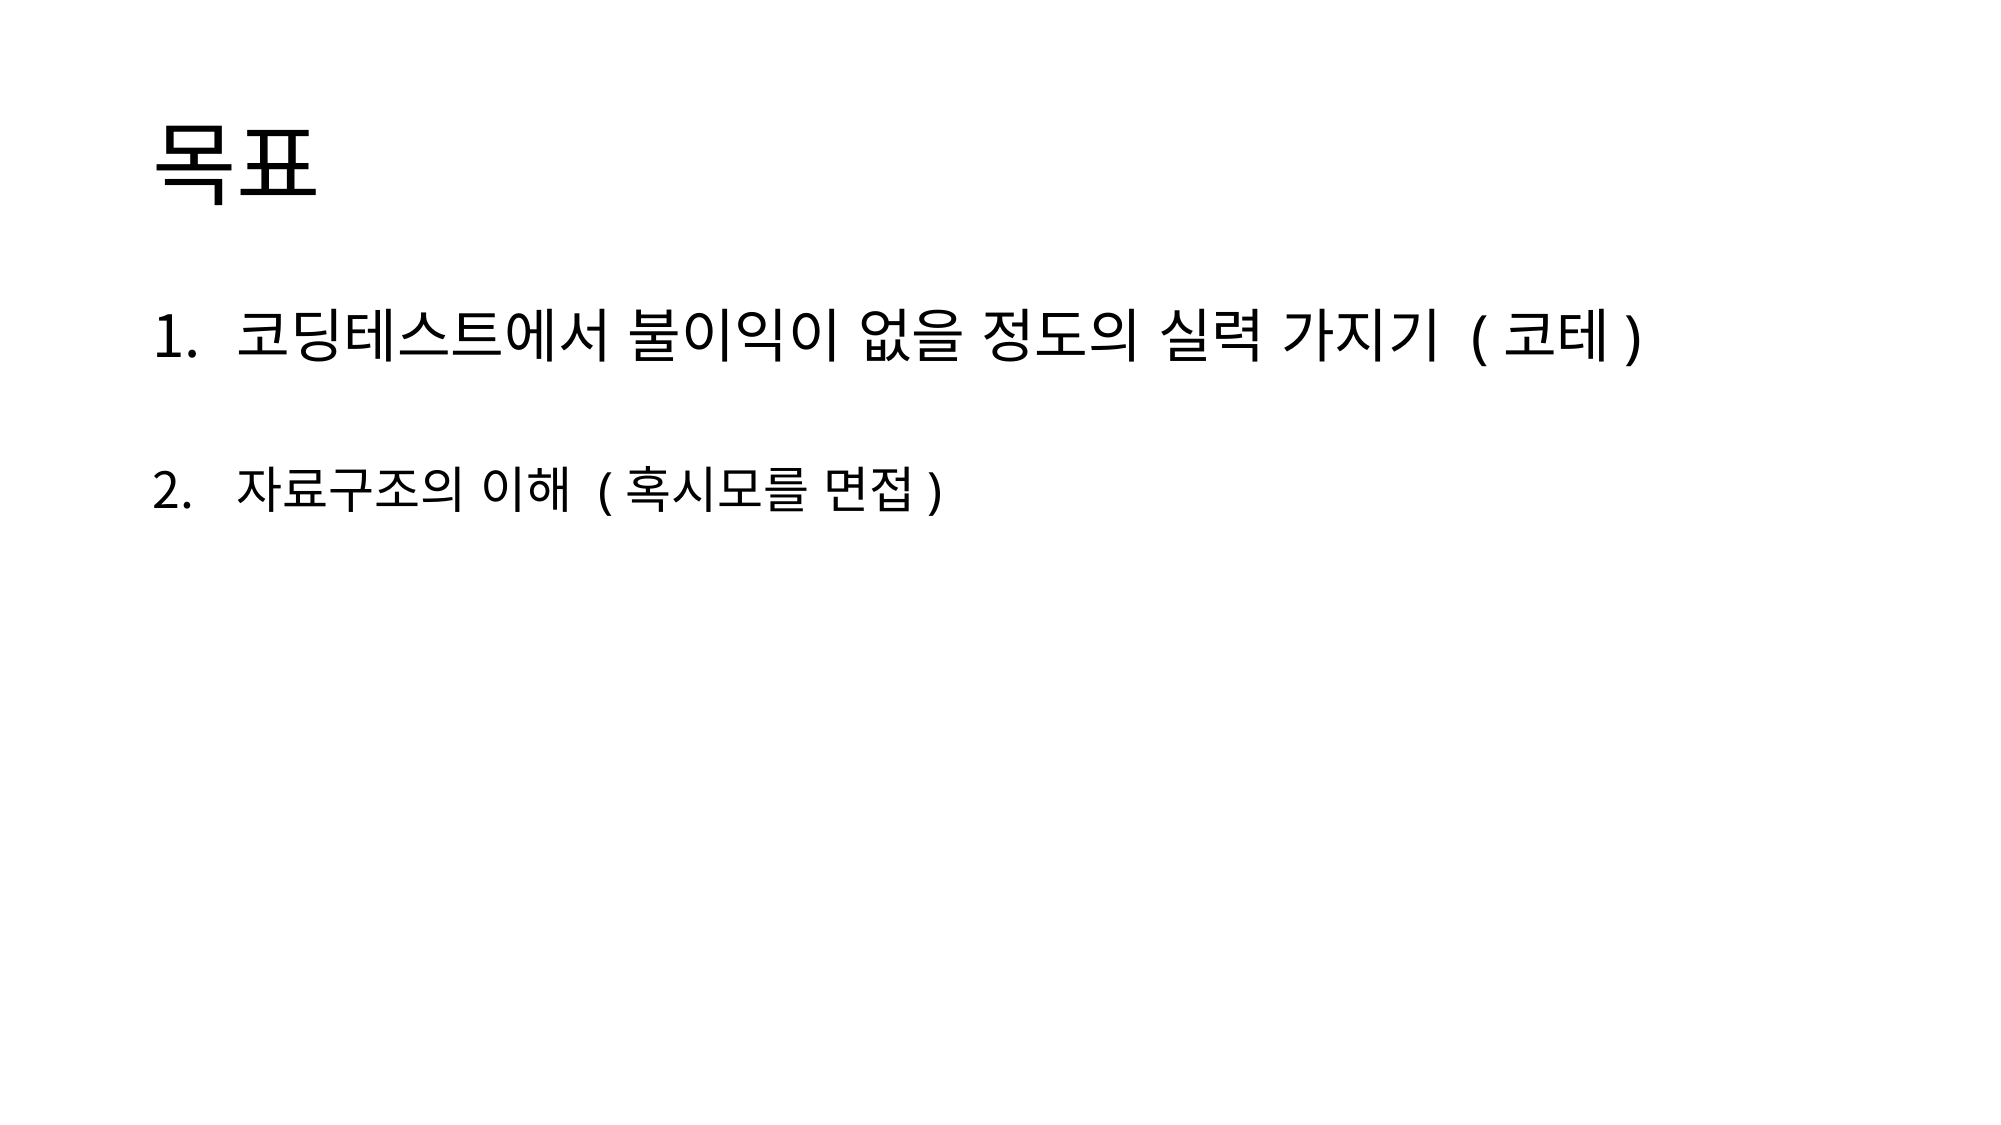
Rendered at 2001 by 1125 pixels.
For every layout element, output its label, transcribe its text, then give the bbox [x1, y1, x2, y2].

title 목표 [137, 59, 1863, 278]
list 코딩테스트에서 불이익이 없을 정도의 실력 가지기 (코테) 자료구조의 이해 (혹시모를 면접) [137, 299, 1863, 1014]
